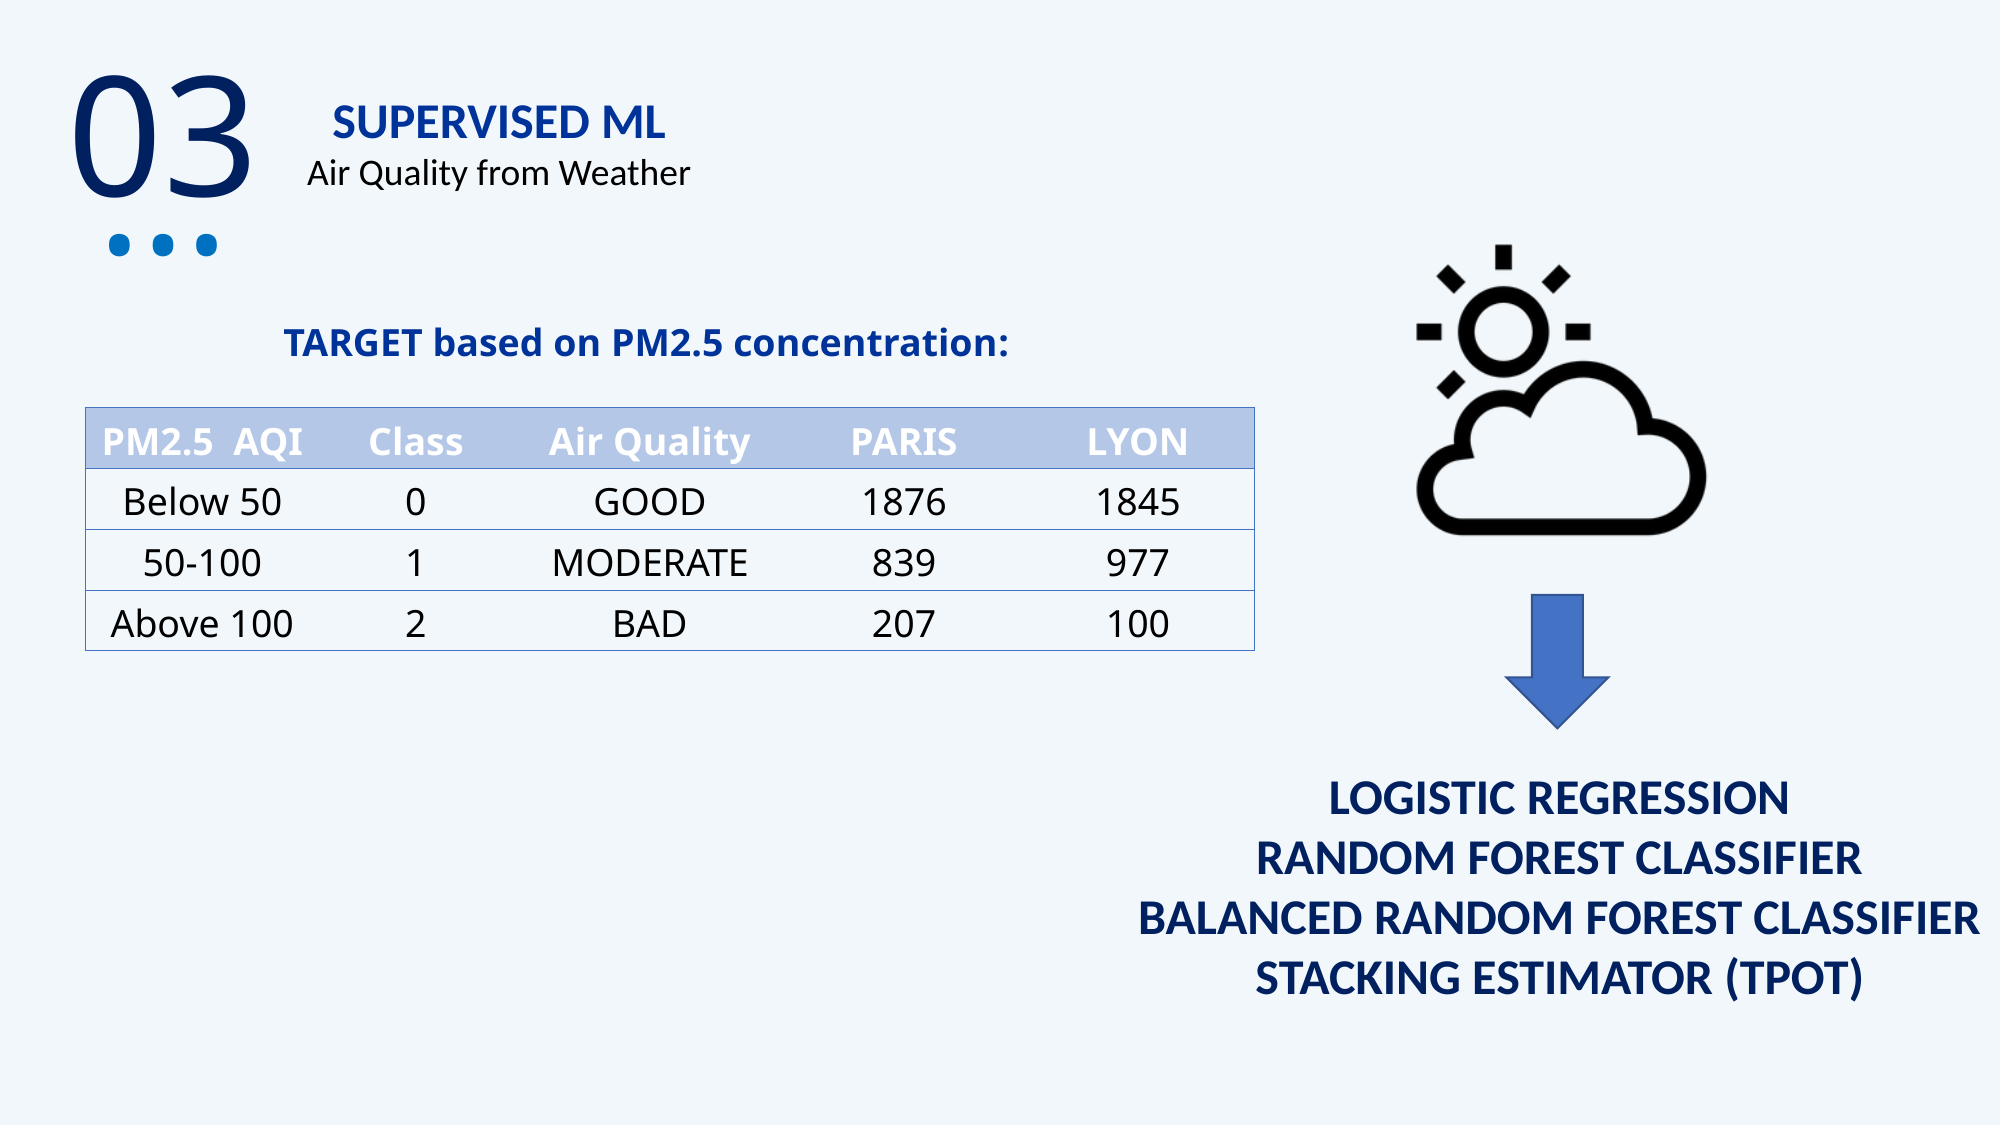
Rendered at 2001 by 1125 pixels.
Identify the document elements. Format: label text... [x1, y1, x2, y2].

table_cell 0 [319, 469, 513, 529]
table_cell Above 100 [86, 591, 319, 650]
text_box LOGISTIC REGRESSION RANDOM FOREST CLASSIFIER BALANCED RANDOM FOREST CLASSIFIER STACKING ESTIMATOR (TPOT) [1123, 756, 1997, 1012]
table_header PM2.5 AQI [86, 408, 319, 468]
table_cell 1845 [1021, 469, 1254, 529]
table_header PARIS [787, 408, 1021, 468]
table_cell BAD [513, 591, 787, 650]
table_cell GOOD [513, 469, 787, 529]
table_cell Below 50 [86, 469, 319, 529]
picture [1392, 220, 1723, 552]
table_cell 839 [787, 530, 1021, 590]
table_cell 1876 [787, 469, 1021, 529]
table_cell 207 [787, 591, 1021, 650]
table_cell 977 [1021, 530, 1254, 590]
table_cell MODERATE [513, 530, 787, 590]
table_cell 50-100 [86, 530, 319, 590]
table_header Air Quality [513, 408, 787, 468]
text_box SUPERVISED ML Air Quality from Weather [201, 80, 798, 201]
table_cell 100 [1021, 591, 1254, 650]
text_box [1504, 593, 1611, 730]
table_cell 1 [319, 530, 513, 590]
table_header Class [319, 408, 513, 468]
text_box 03 [53, 22, 274, 238]
text_box TARGET based on PM2.5 concentration: [268, 311, 1024, 372]
table_header LYON [1021, 408, 1254, 468]
text_box … [82, 80, 245, 296]
table_cell 2 [319, 591, 513, 650]
